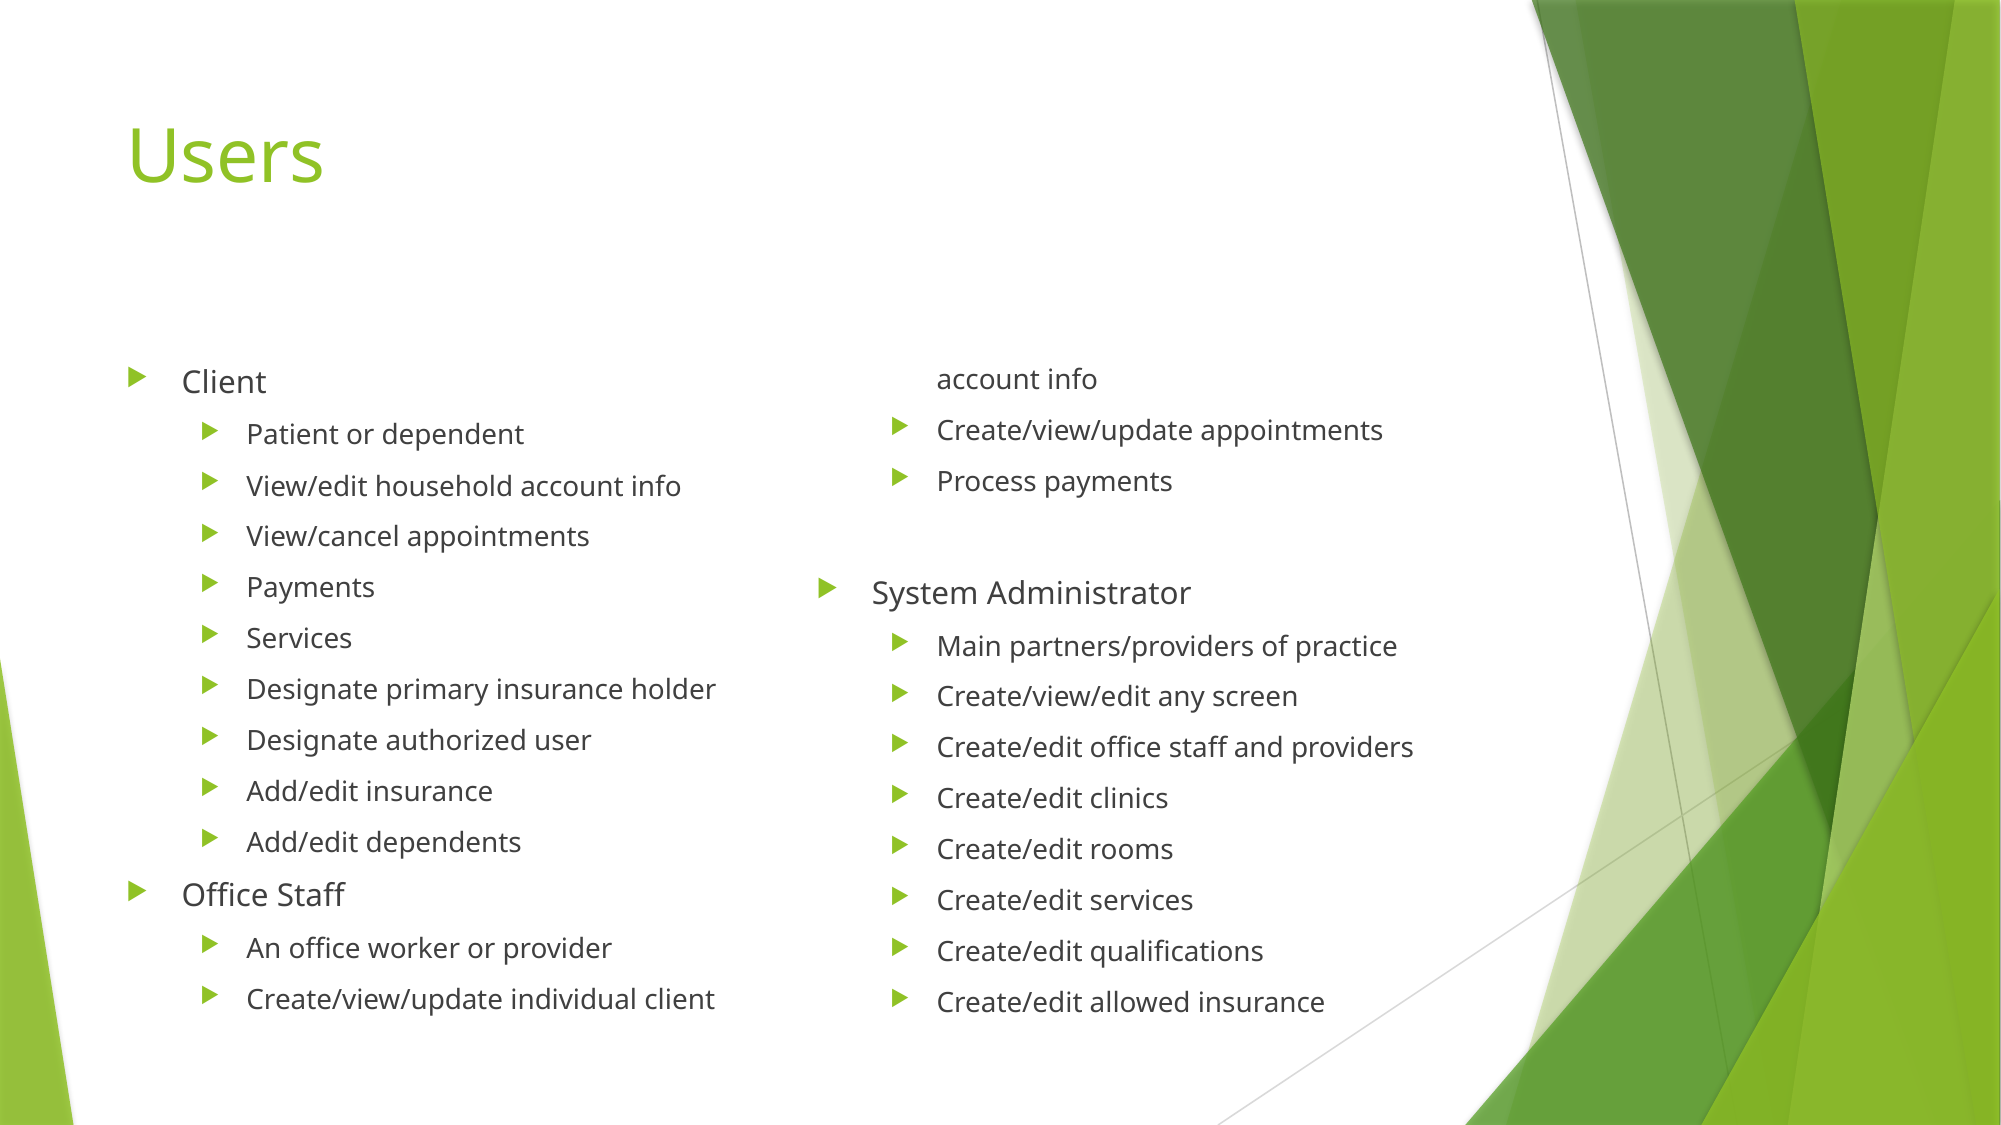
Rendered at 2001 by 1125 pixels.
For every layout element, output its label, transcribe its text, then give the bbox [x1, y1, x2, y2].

title Users [111, 99, 1522, 317]
list Client Patient or dependent View/edit household account info View/cancel appointments Payments Services Designate primary insurance holder Designate authorized user Add/edit insurance Add/edit dependents Office Staff An office worker or provider Create/view/update individual client account info Create/view/update appointments Process payments System Administrator Main partners/providers of practice Create/view/edit any screen Create/edit office staff and providers Create/edit clinics Create/edit rooms Create/edit services Create/edit qualifications Create/edit allowed insurance [111, 354, 1522, 1027]
